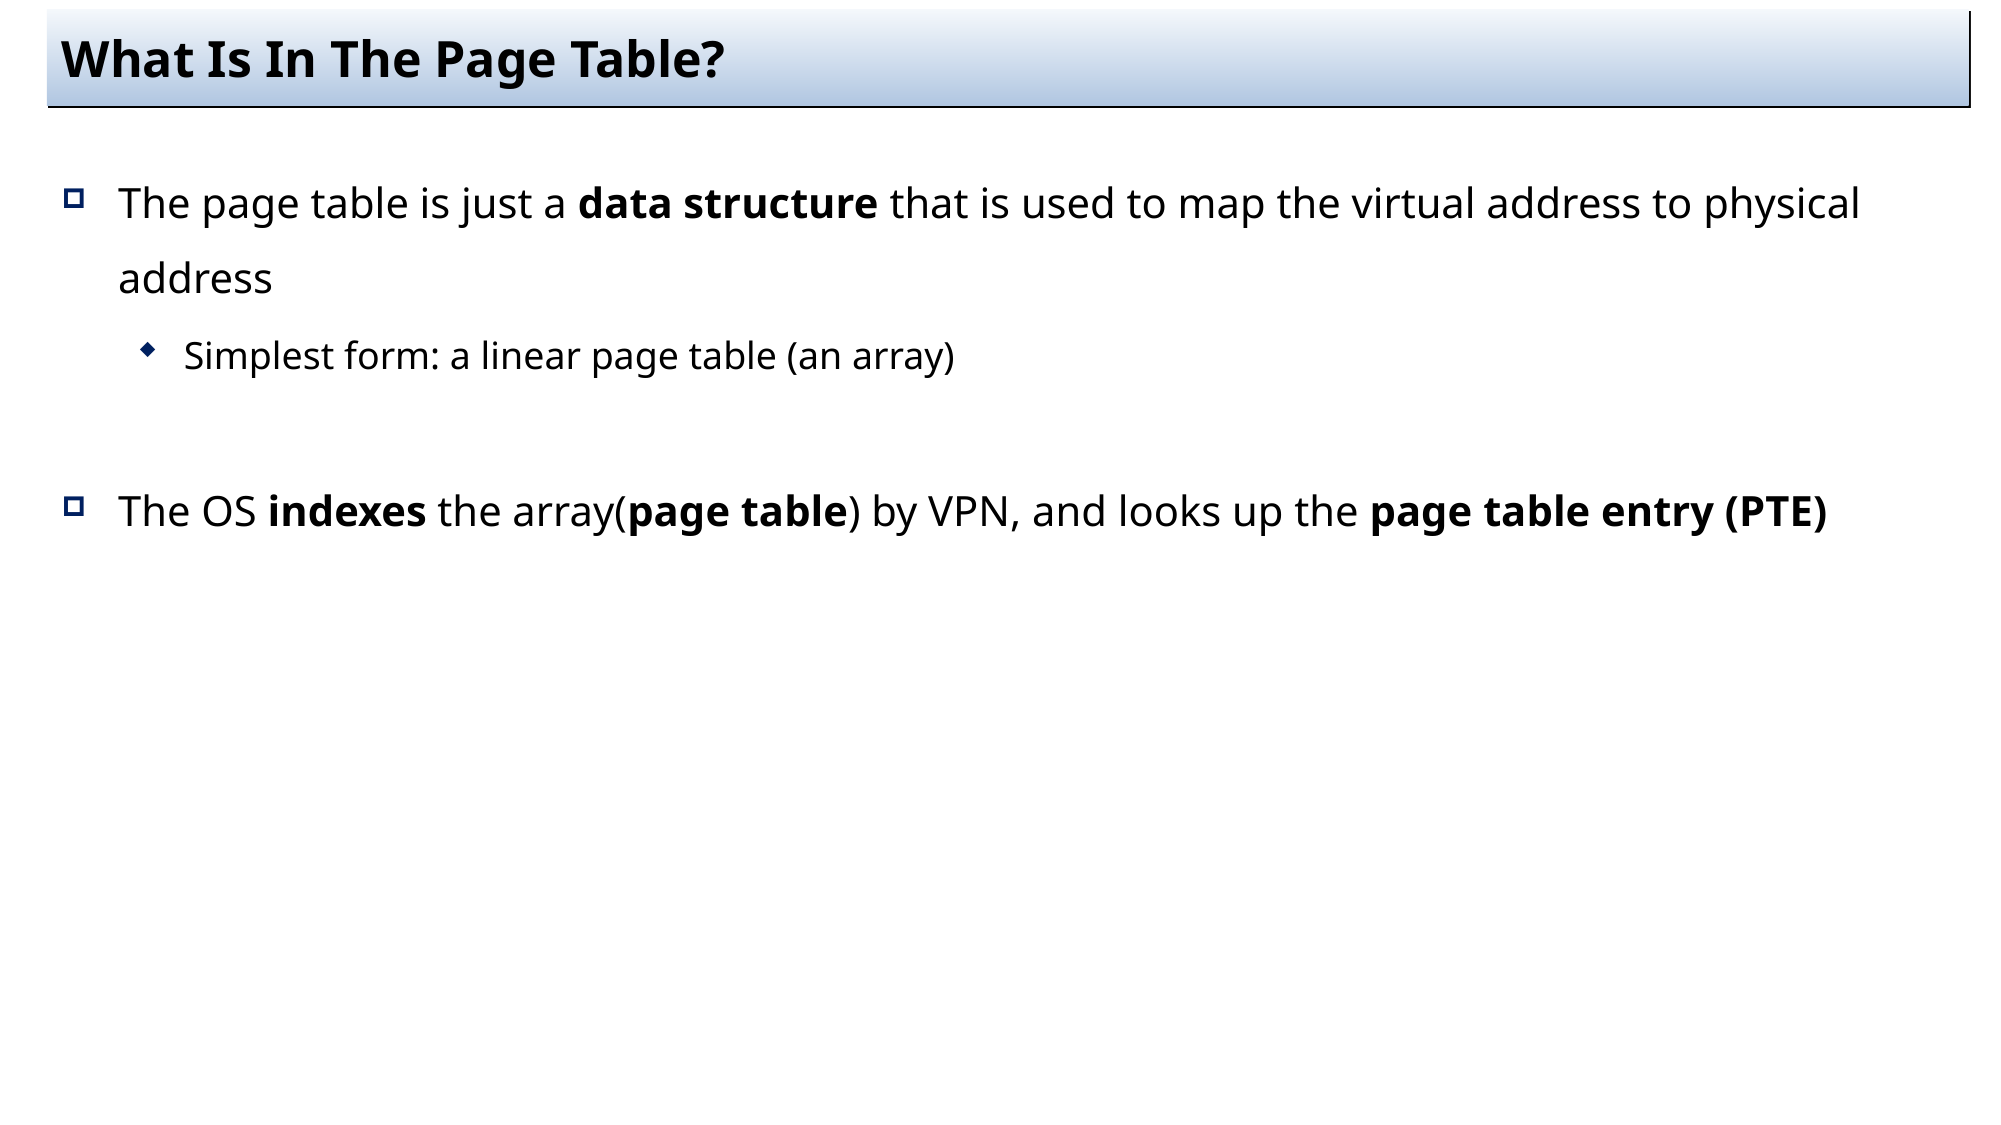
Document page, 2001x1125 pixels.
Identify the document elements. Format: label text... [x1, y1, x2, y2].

list The page table is just a data structure that is used to map the virtual address to physical address Simplest form: a linear page table (an array) The OS indexes the array(page table) by VPN, and looks up the page table entry (PTE) [46, 144, 1969, 1048]
title What Is In The Page Table? [46, 8, 1969, 106]
